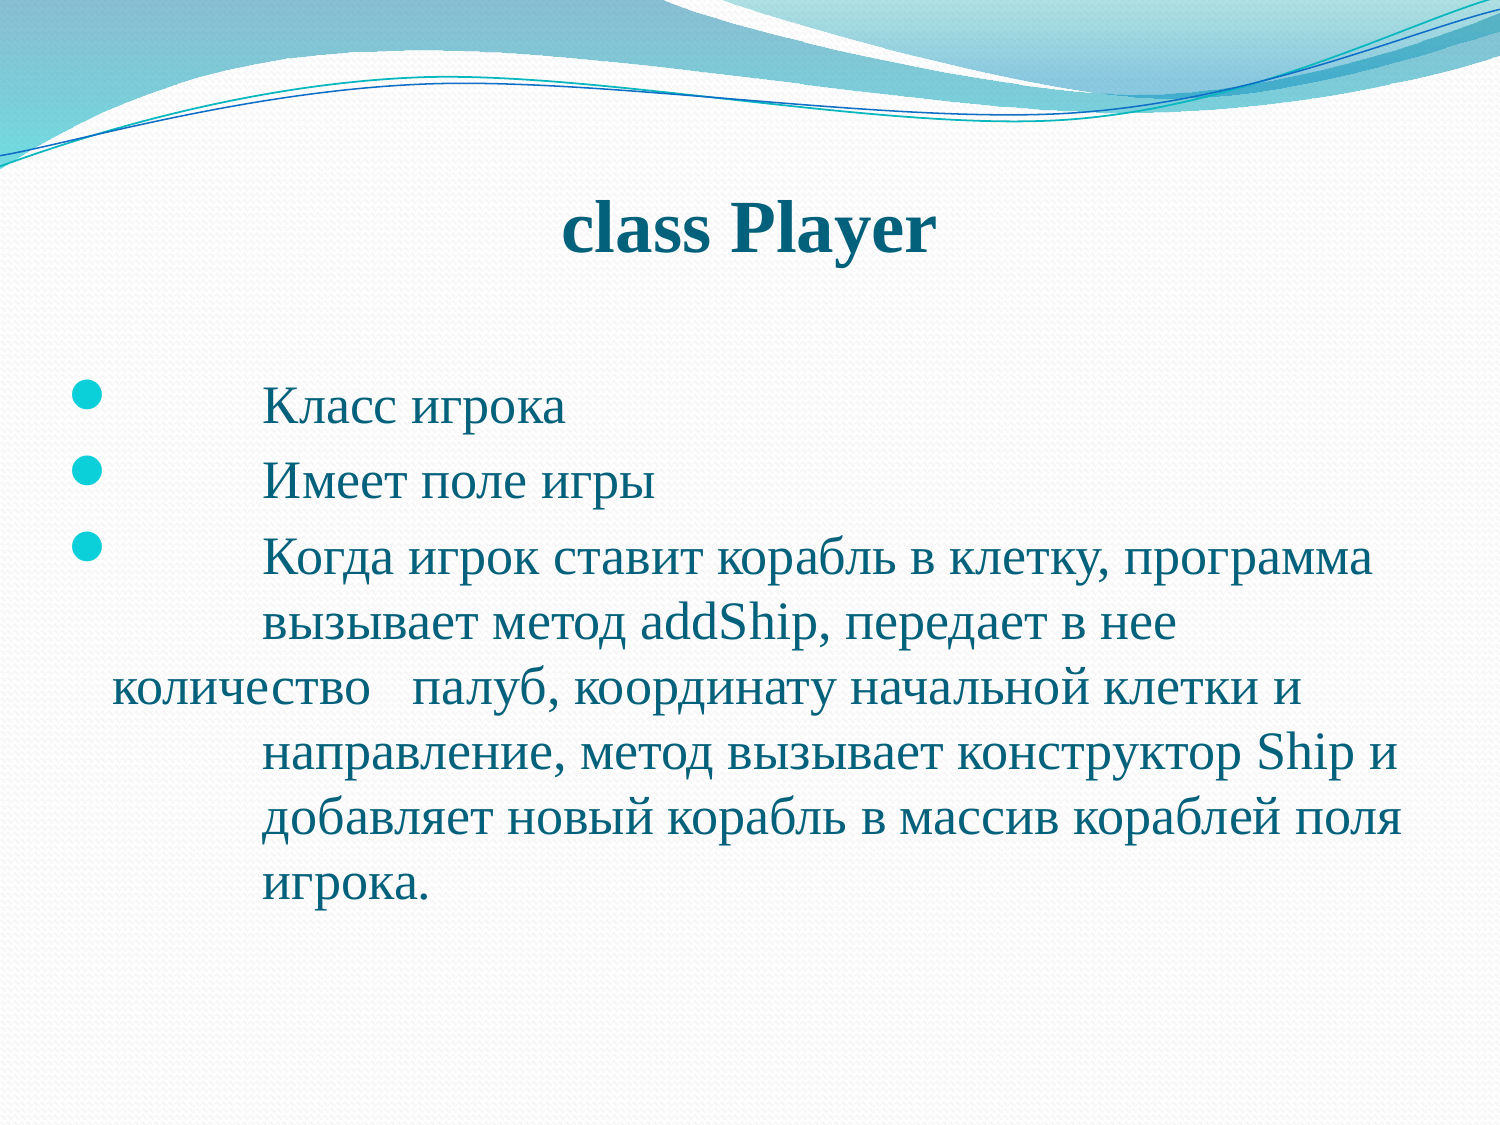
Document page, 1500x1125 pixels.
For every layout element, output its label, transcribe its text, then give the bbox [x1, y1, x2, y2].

list Класс игрока Имеет поле игры Когда игрок ставит корабль в клетку, программа вызывает метод addShip, передает в нее количество палуб, координату начальной клетки и направление, метод вызывает конструктор Ship и добавляет новый корабль в массив кораблей поля игрока. [53, 361, 1436, 1071]
title class Player [75, 115, 1425, 268]
